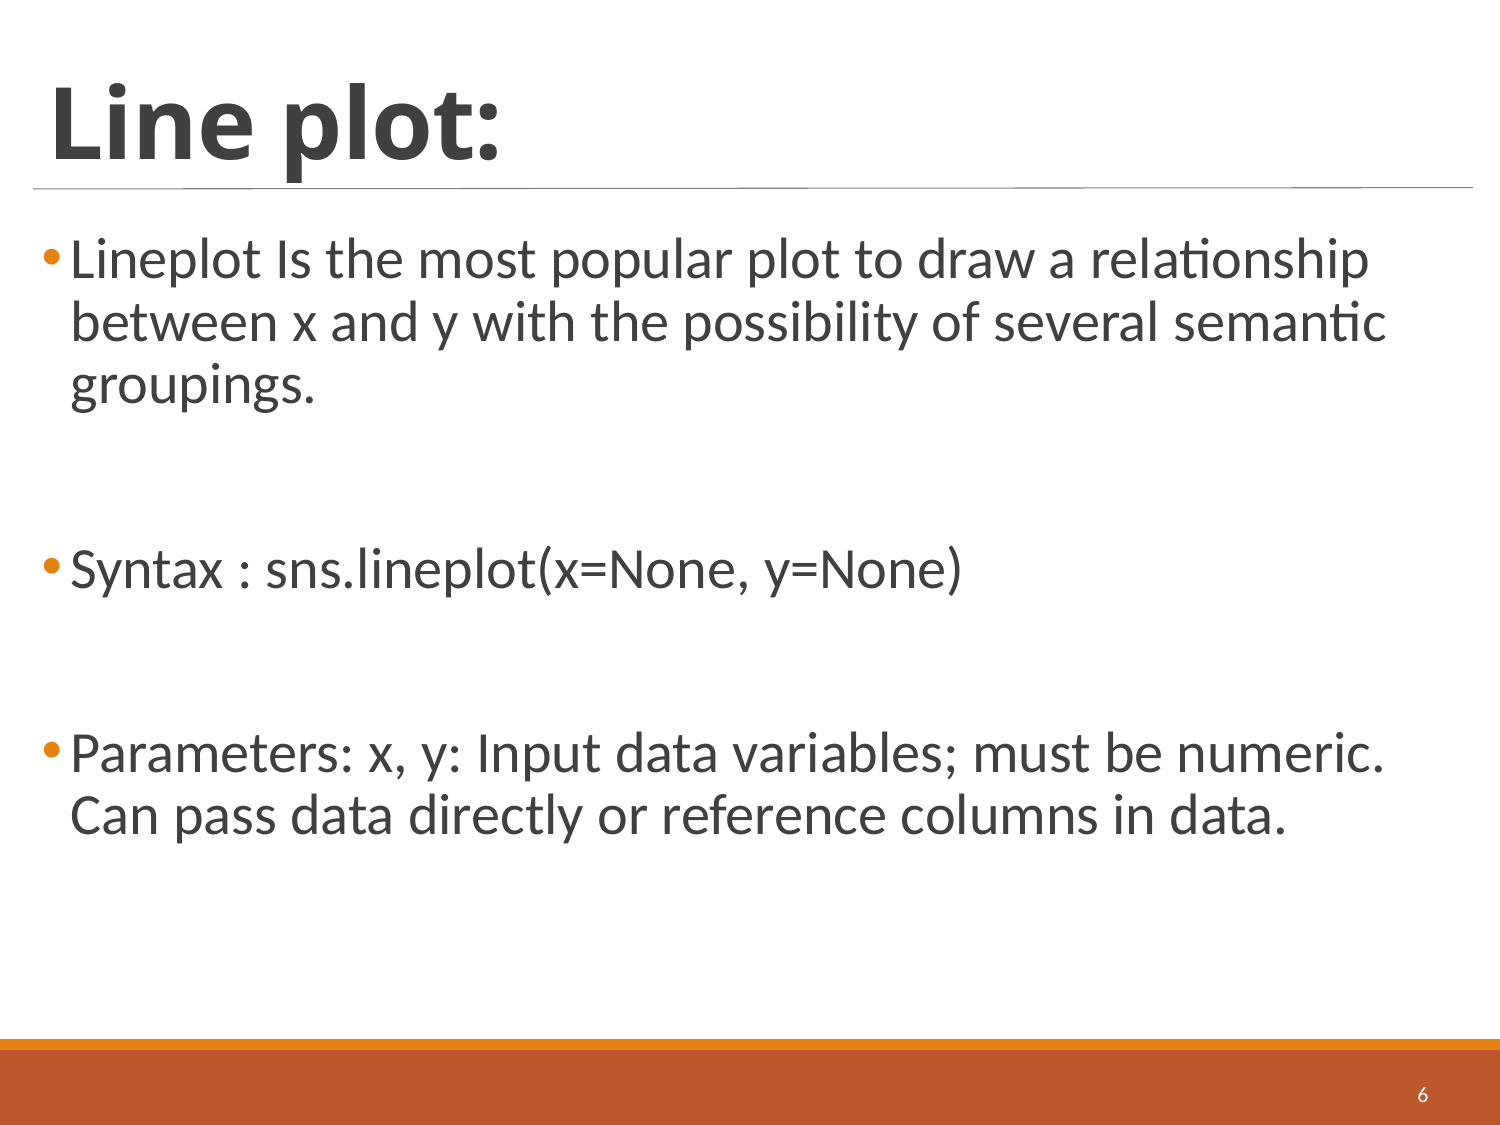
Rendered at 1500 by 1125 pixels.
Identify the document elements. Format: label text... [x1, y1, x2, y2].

list Lineplot Is the most popular plot to draw a relationship between x and y with the possibility of several semantic groupings. Syntax : sns.lineplot(x=None, y=None) Parameters: x, y: Input data variables; must be numeric. Can pass data directly or reference columns in data. [32, 220, 1473, 963]
title Line plot: [32, 37, 1473, 188]
